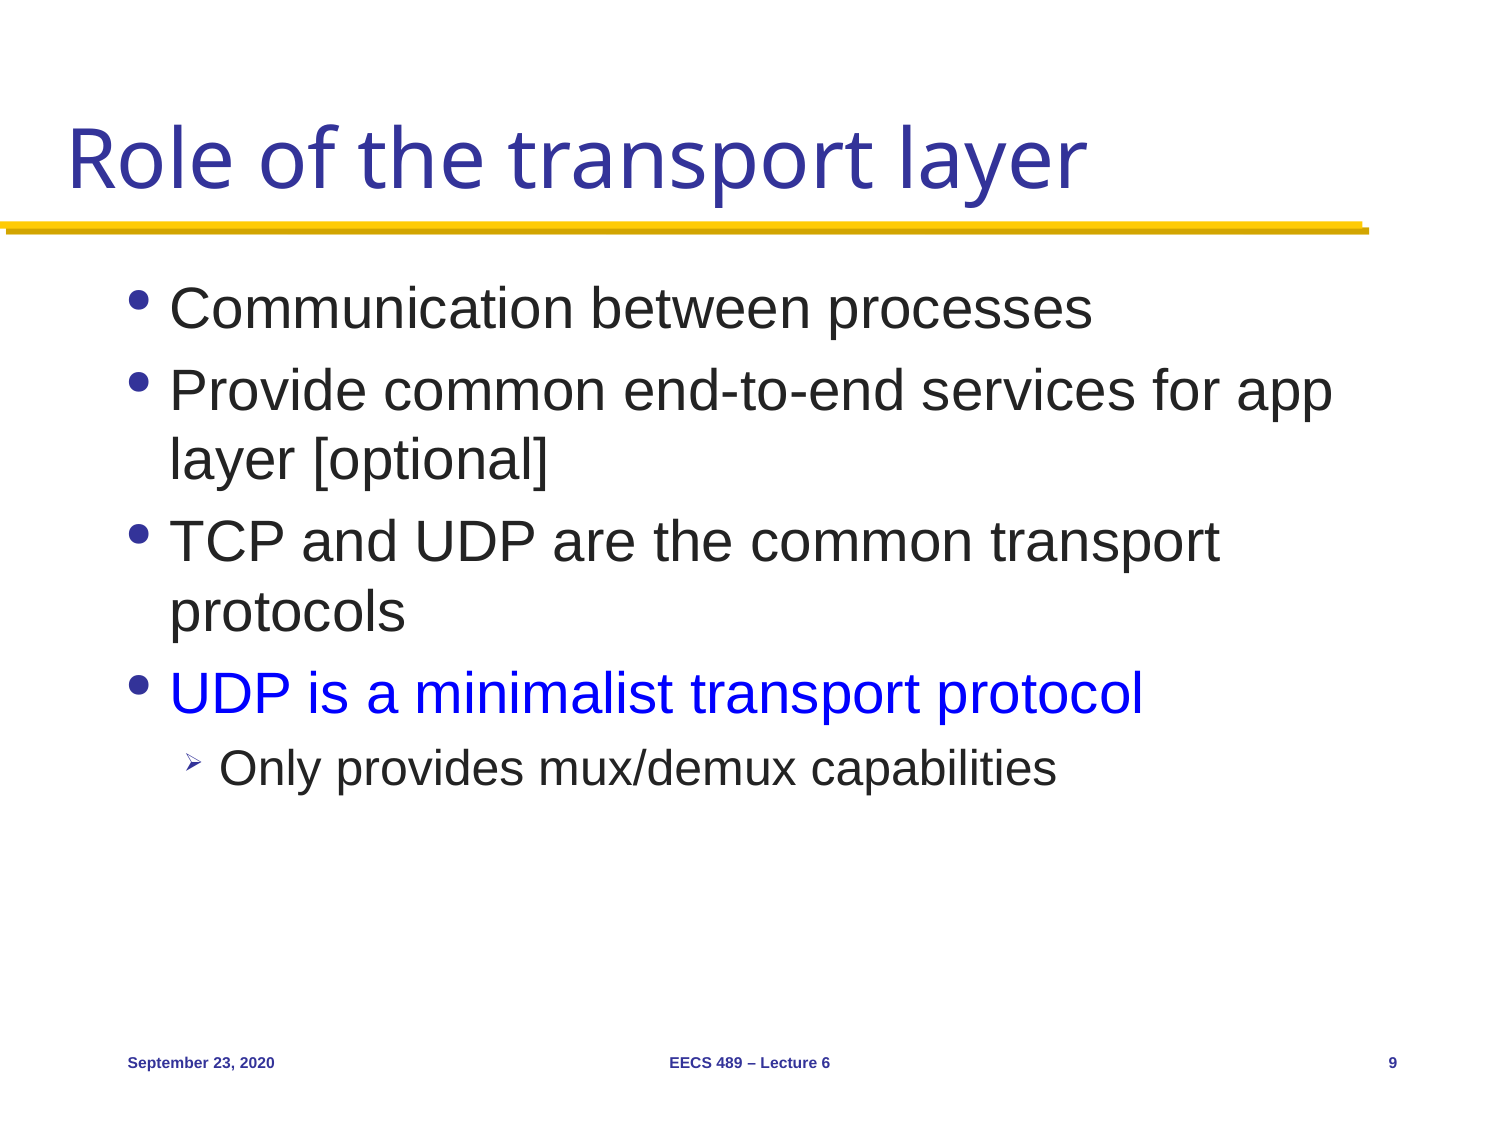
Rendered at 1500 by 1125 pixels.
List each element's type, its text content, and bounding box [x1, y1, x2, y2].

footer EECS 489 – Lecture 6 [512, 1024, 988, 1101]
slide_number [112, 1024, 426, 1101]
title Role of the transport layer [49, 24, 1451, 213]
slide_number 9 [1312, 1024, 1413, 1101]
list Communication between processes Provide common end-to-end services for app layer [optional] TCP and UDP are the common transport protocols UDP is a minimalist transport protocol Only provides mux/demux capabilities [112, 262, 1413, 988]
